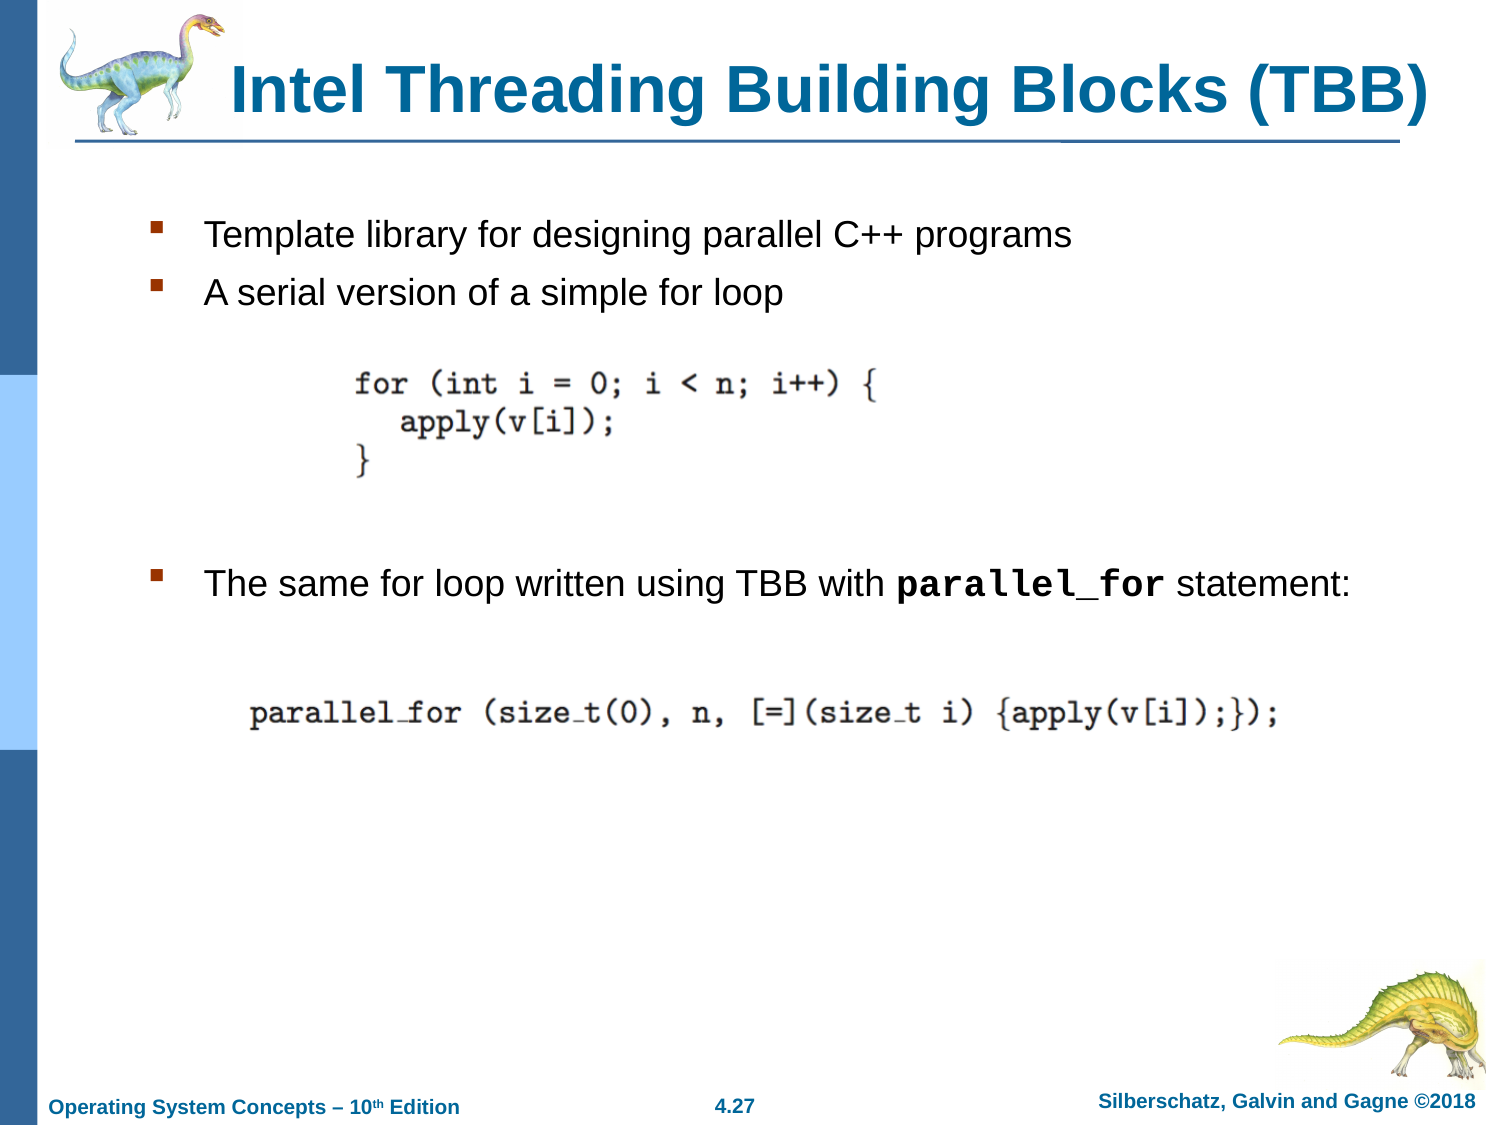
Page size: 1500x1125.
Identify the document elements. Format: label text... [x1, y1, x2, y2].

picture [46, 0, 243, 149]
list Template library for designing parallel C++ programs A serial version of a simple for loop The same for loop written using TBB with parallel_for statement: [132, 202, 1400, 946]
picture [329, 346, 940, 493]
picture [1275, 959, 1486, 1090]
picture [216, 667, 1307, 771]
title Intel Threading Building Blocks (TBB) [191, 38, 1470, 133]
